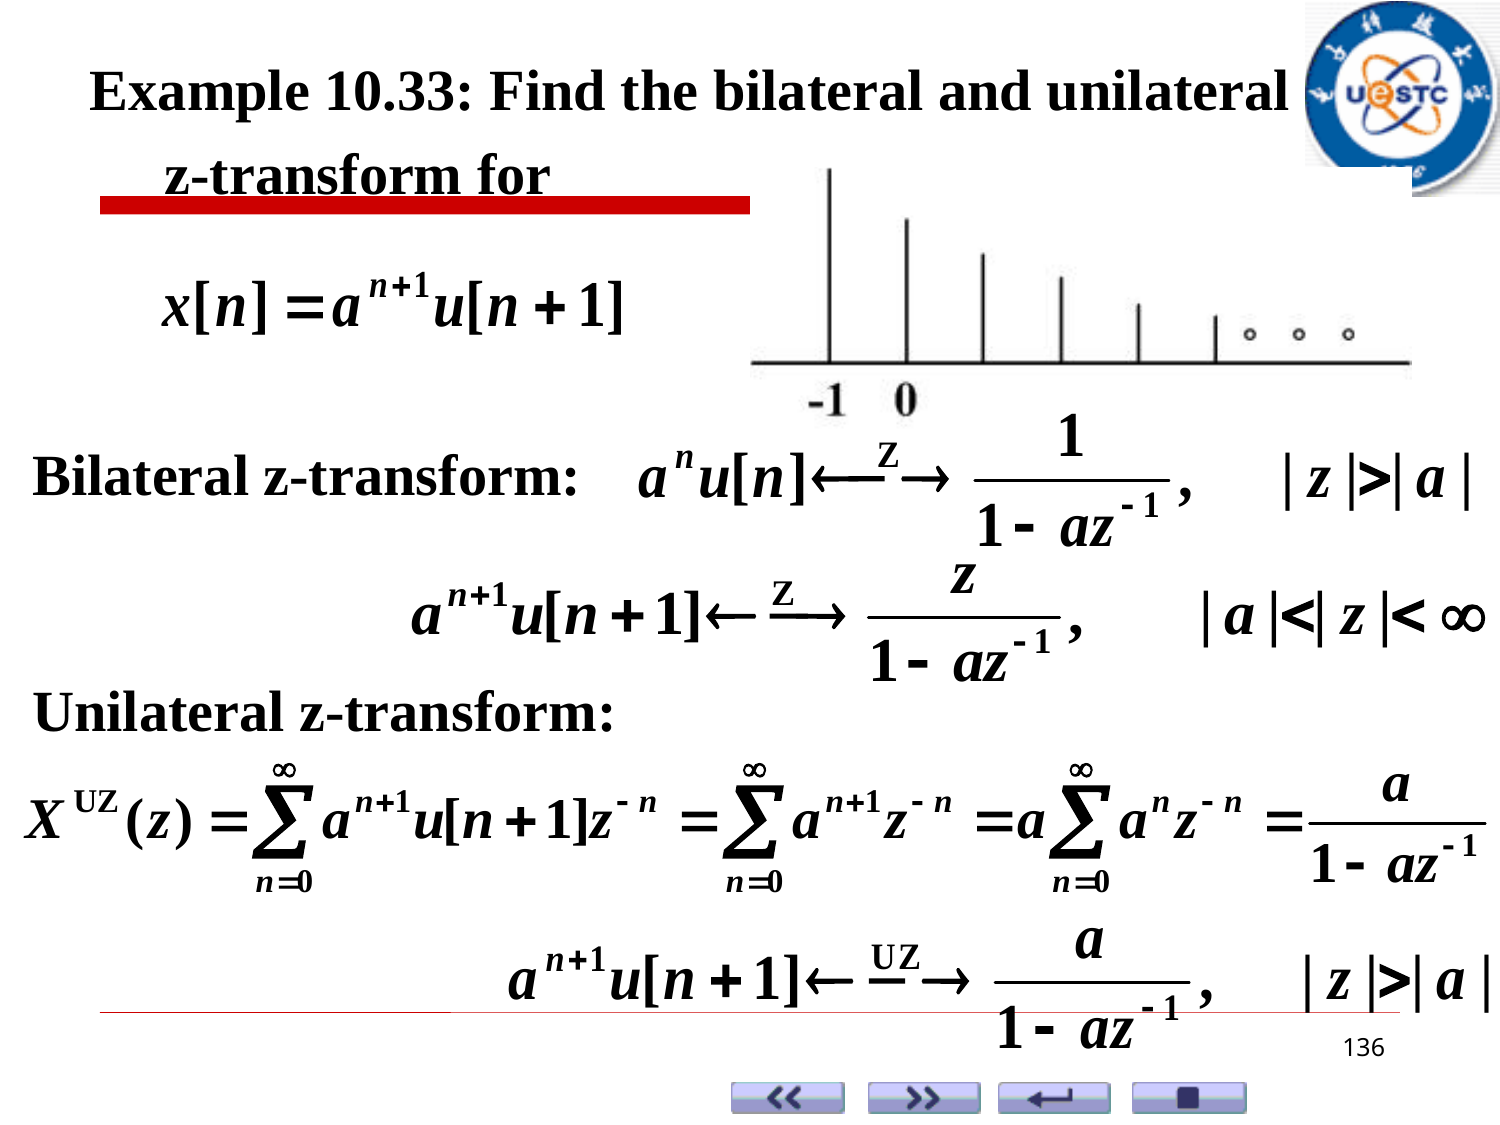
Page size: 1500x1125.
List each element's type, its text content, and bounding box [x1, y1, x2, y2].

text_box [147, 255, 632, 350]
text_box Bilateral z-transform: [17, 415, 624, 515]
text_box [499, 910, 1500, 1066]
picture [1305, 1, 1500, 197]
slide_number 136 [1074, 1072, 1401, 1103]
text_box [629, 390, 1479, 528]
picture [998, 1082, 1111, 1114]
text_box Example 10.33: Find the bilateral and unilateral z-transform for [74, 30, 1425, 214]
picture [1132, 1103, 1247, 1114]
picture [868, 1082, 981, 1114]
picture [731, 1082, 845, 1114]
picture [749, 166, 1412, 390]
text_box Unilateral z-transform: [17, 652, 681, 741]
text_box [11, 742, 1498, 906]
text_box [403, 529, 1498, 702]
